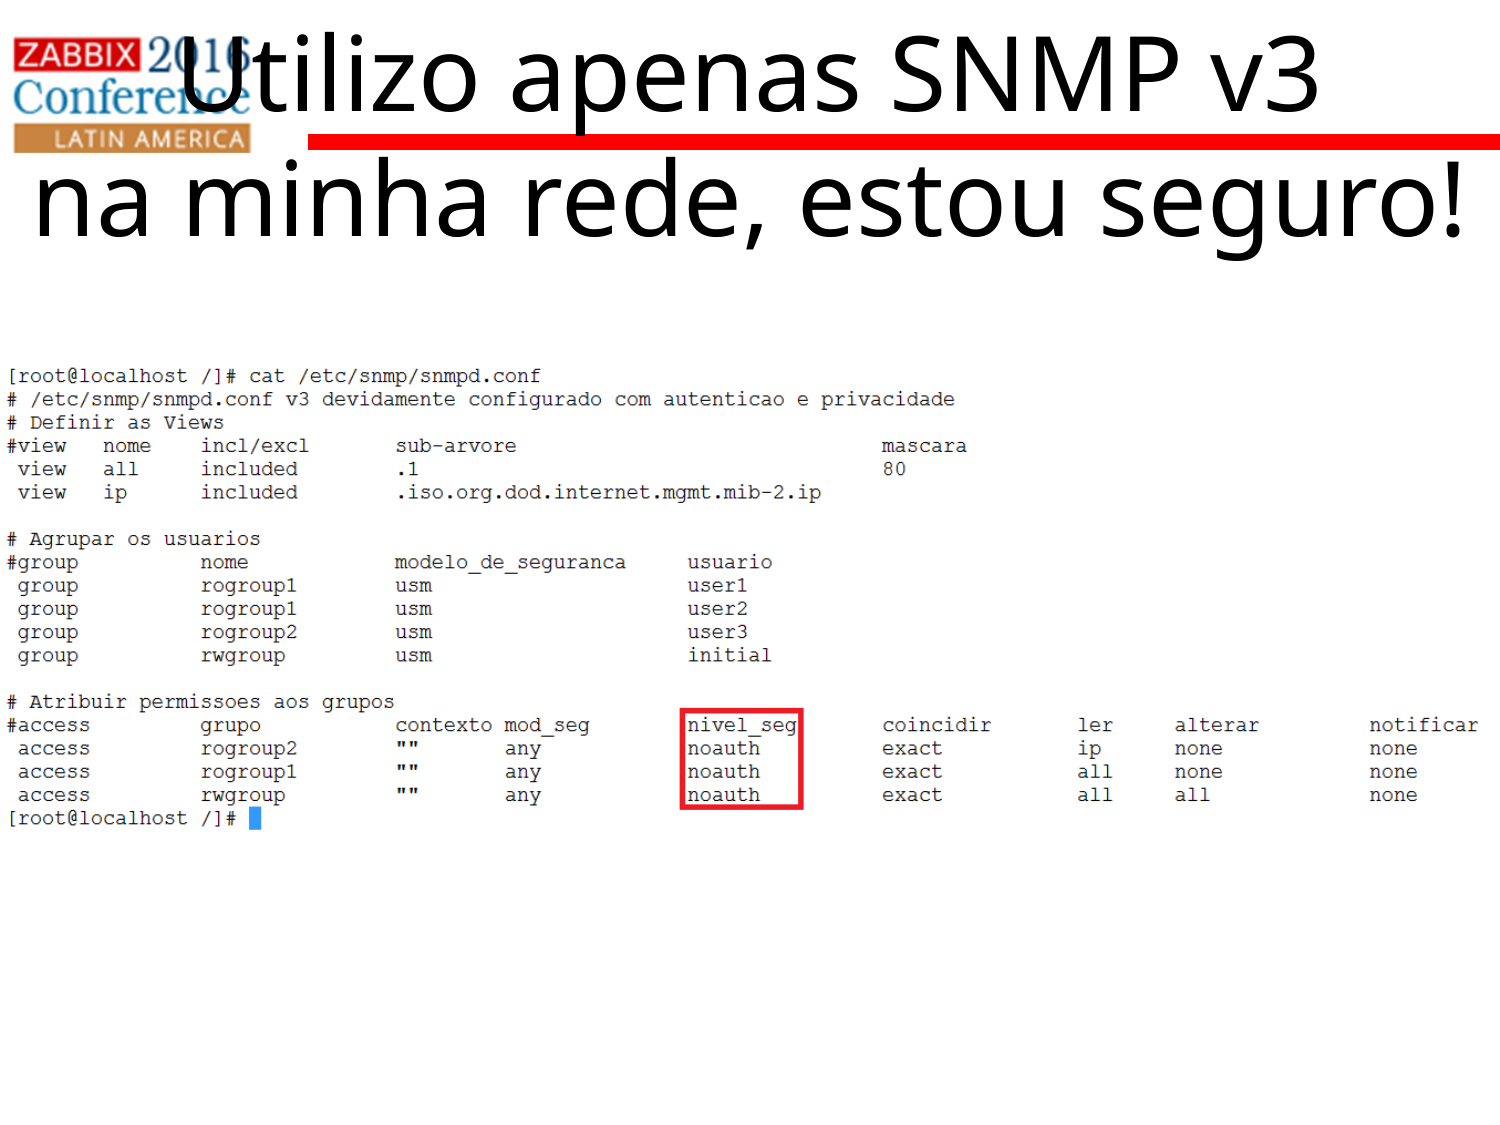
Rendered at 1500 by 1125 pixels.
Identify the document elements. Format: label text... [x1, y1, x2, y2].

text_box Utilizo apenas SNMP v3 na minha rede, estou seguro! [0, 0, 1500, 265]
picture [0, 359, 1500, 831]
